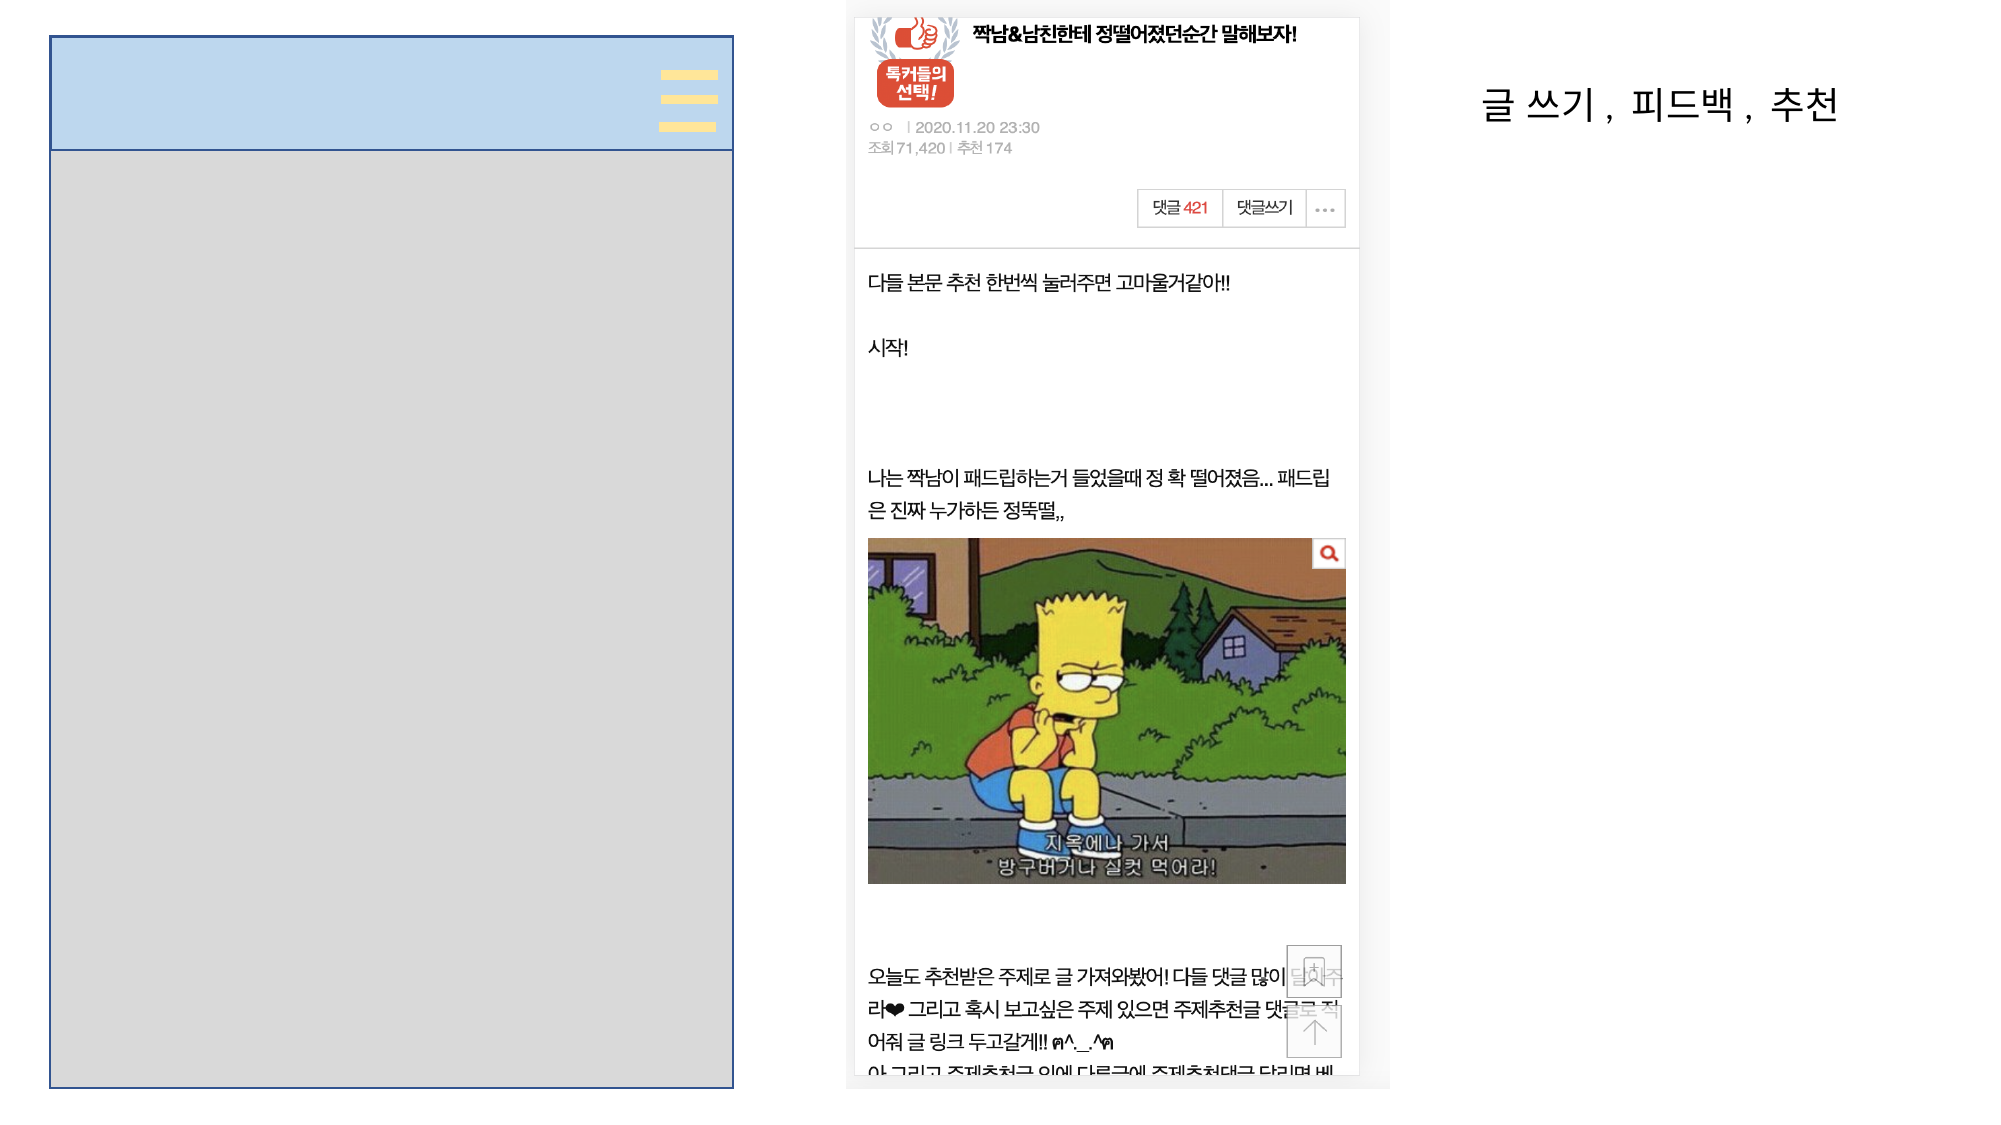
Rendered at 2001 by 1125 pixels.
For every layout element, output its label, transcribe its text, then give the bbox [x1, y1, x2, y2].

picture [846, 0, 1390, 1089]
text_box 글 쓰기, 피드백, 추천 [1467, 75, 1977, 135]
text_box [50, 35, 734, 151]
text_box [49, 35, 734, 1089]
